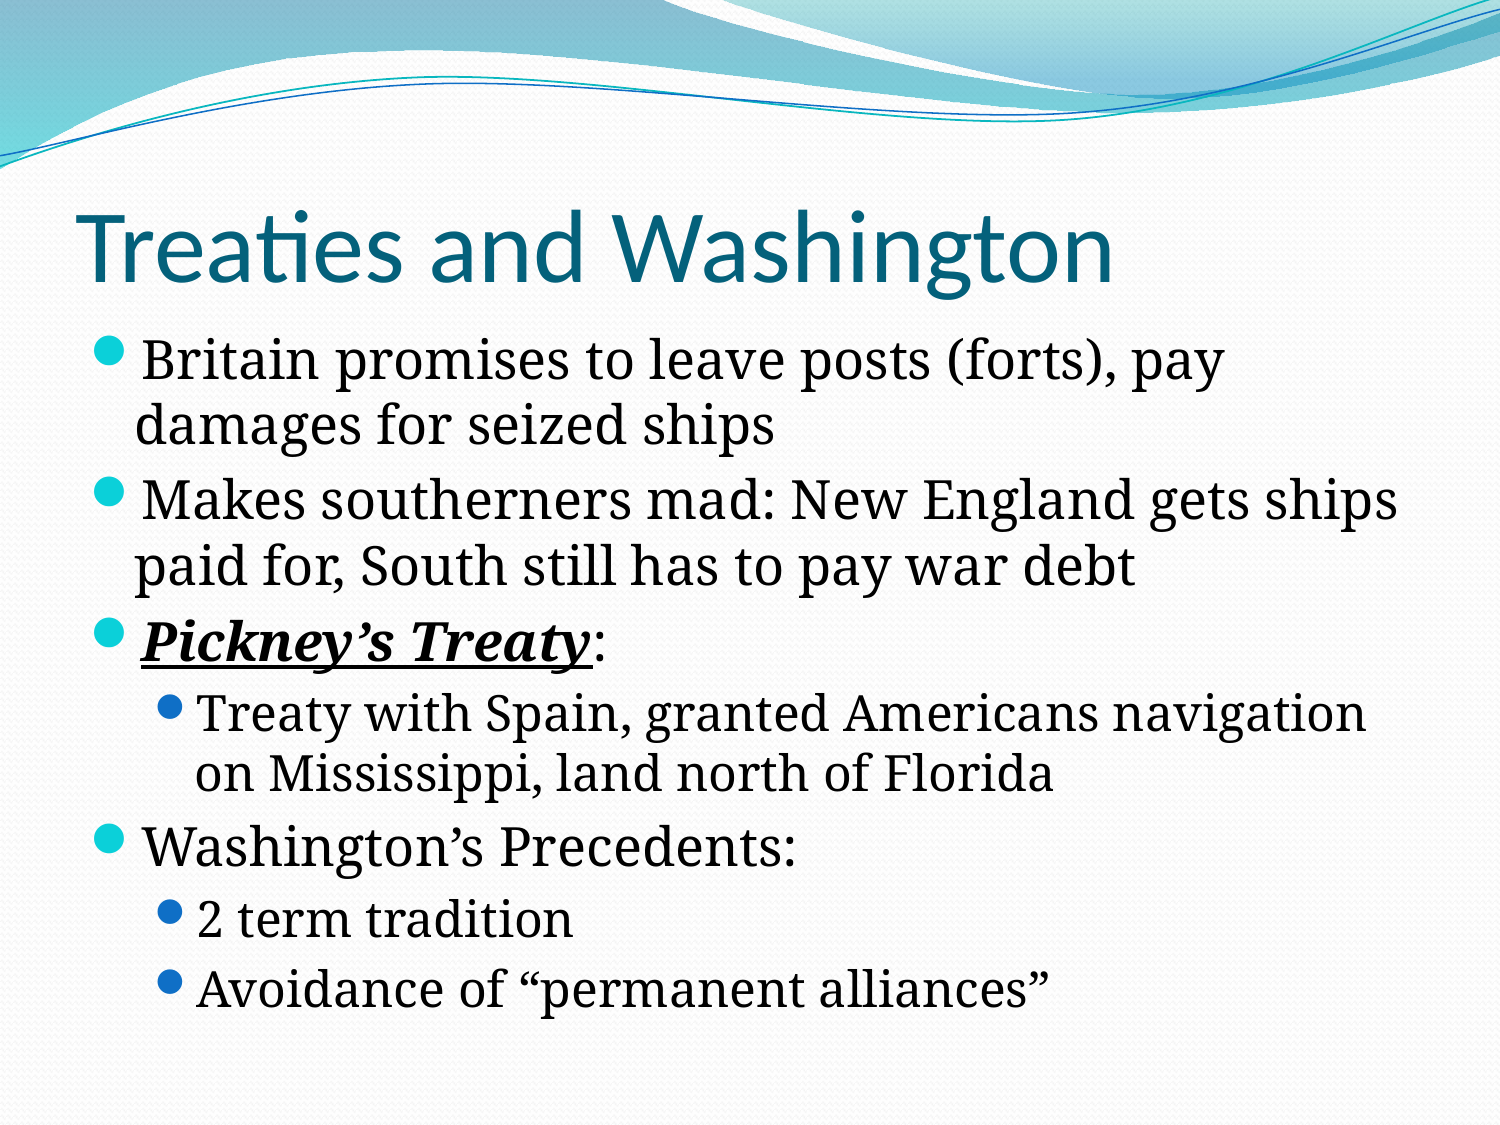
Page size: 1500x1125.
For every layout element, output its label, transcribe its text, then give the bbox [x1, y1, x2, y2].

list Britain promises to leave posts (forts), pay damages for seized ships Makes southerners mad: New England gets ships paid for, South still has to pay war debt Pickney’s Treaty: Treaty with Spain, granted Americans navigation on Mississippi, land north of Florida Washington’s Precedents: 2 term tradition Avoidance of “permanent alliances” [75, 317, 1425, 1038]
title Treaties and Washington [75, 115, 1425, 303]
